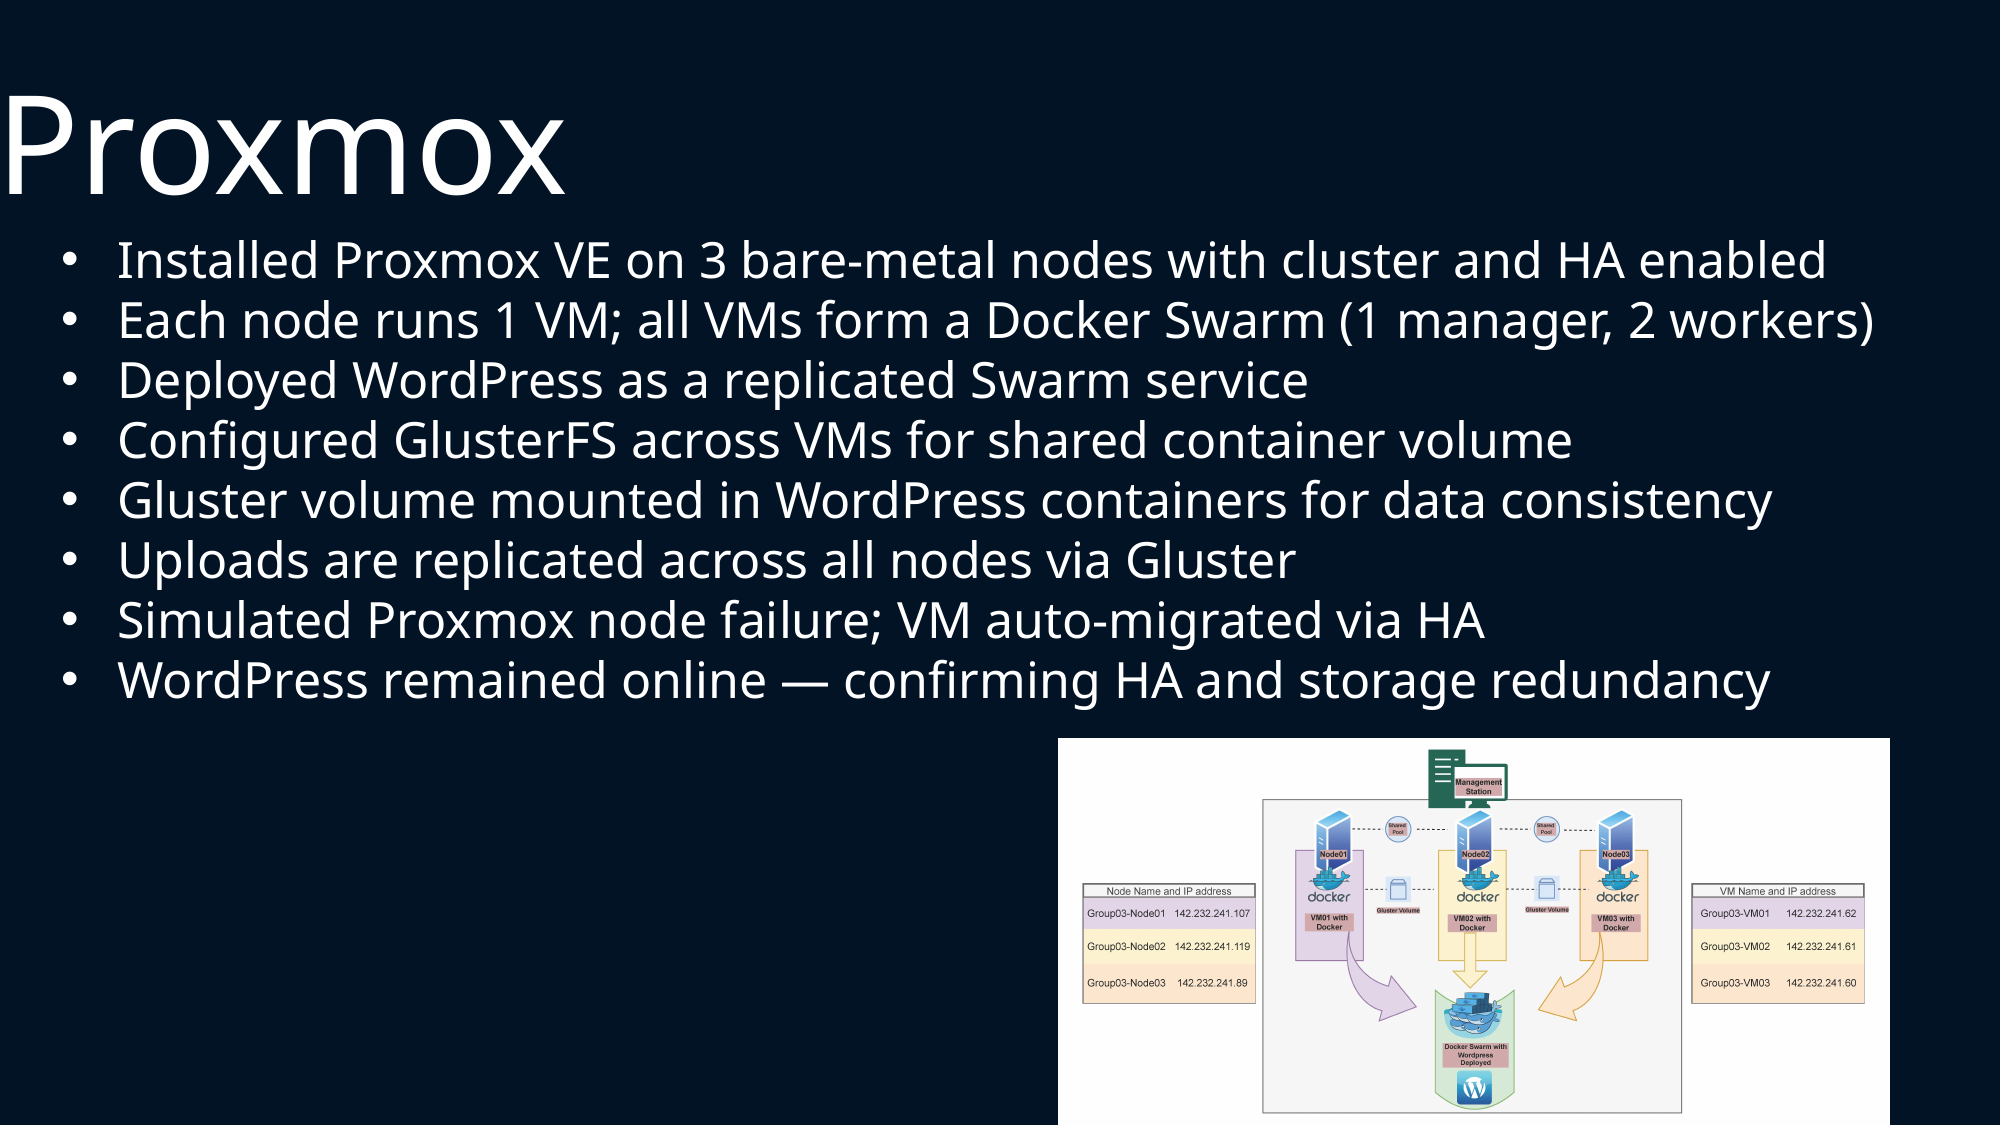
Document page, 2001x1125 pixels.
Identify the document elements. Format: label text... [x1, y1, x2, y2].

picture [1057, 737, 1890, 1125]
text_box Installed Proxmox VE on 3 bare-metal nodes with cluster and HA enabled Each node runs 1 VM; all VMs form a Docker Swarm (1 manager, 2 workers) Deployed WordPress as a replicated Swarm service Configured GlusterFS across VMs for shared container volume Gluster volume mounted in WordPress containers for data consistency Uploads are replicated across all nodes via Gluster Simulated Proxmox node failure; VM auto-migrated via HA WordPress remained online — confirming HA and storage redundancy [46, 220, 2000, 716]
text_box Proxmox [0, 0, 893, 233]
text_box [36, 299, 1954, 1014]
